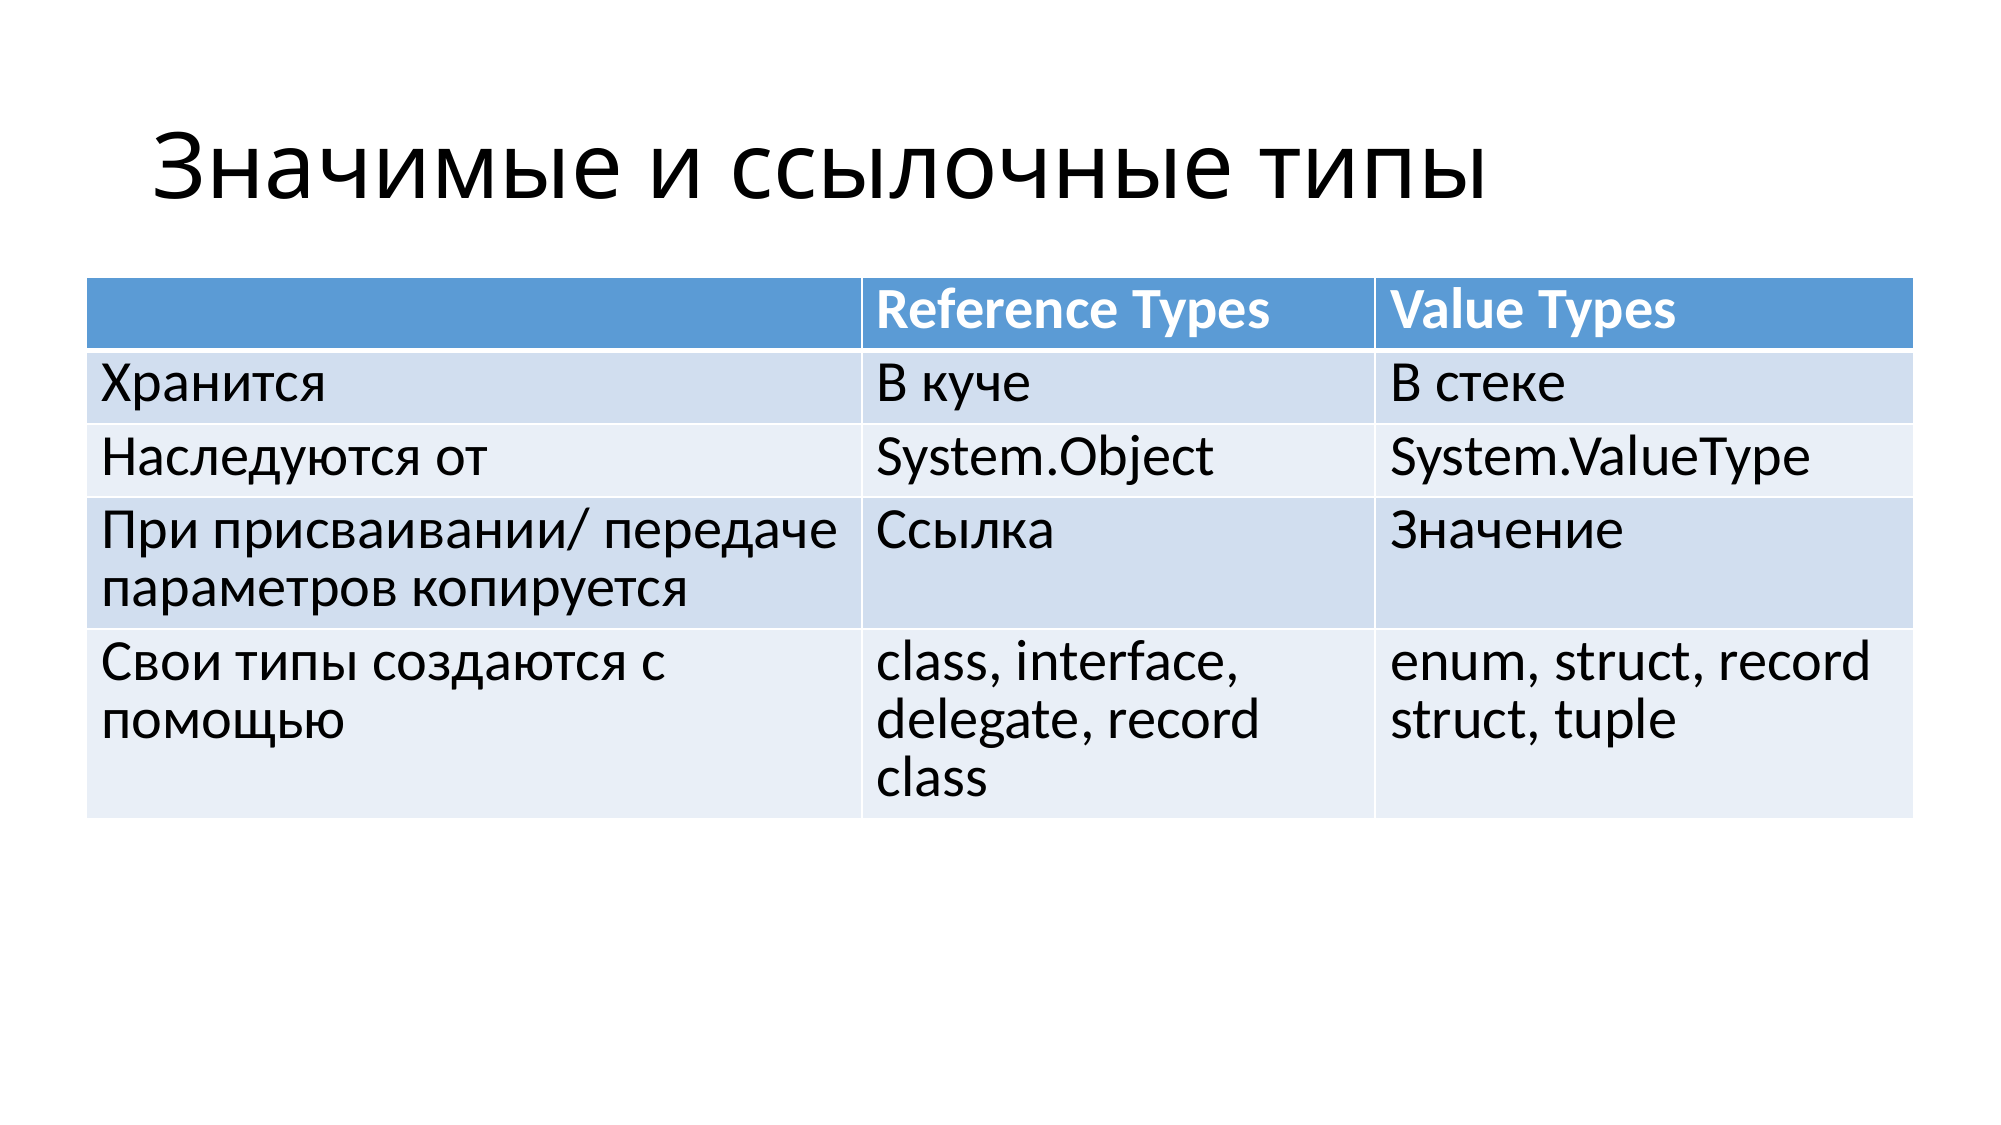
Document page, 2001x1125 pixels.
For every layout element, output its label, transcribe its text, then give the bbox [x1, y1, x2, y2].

table_cell В куче [863, 353, 1374, 423]
table_cell При присваивании/ передаче параметров копируется [87, 498, 861, 628]
table_cell class, interface, delegate, record class [863, 630, 1374, 818]
table_cell Хранится [87, 353, 861, 423]
table_cell В стеке [1376, 353, 1913, 423]
table_cell enum, struct, record struct, tuple [1376, 630, 1913, 818]
table_cell Наследуются от [87, 425, 861, 496]
table_cell System.ValueType [1376, 425, 1913, 496]
table_header [87, 278, 861, 348]
table_cell Свои типы создаются с помощью [87, 630, 861, 818]
table_cell Значение [1376, 498, 1913, 628]
table_cell Ссылка [863, 498, 1374, 628]
title Значимые и ссылочные типы [137, 59, 1863, 276]
table_cell System.Object [863, 425, 1374, 496]
table_header Value Types [1376, 278, 1913, 348]
table_header Reference Types [863, 278, 1374, 348]
